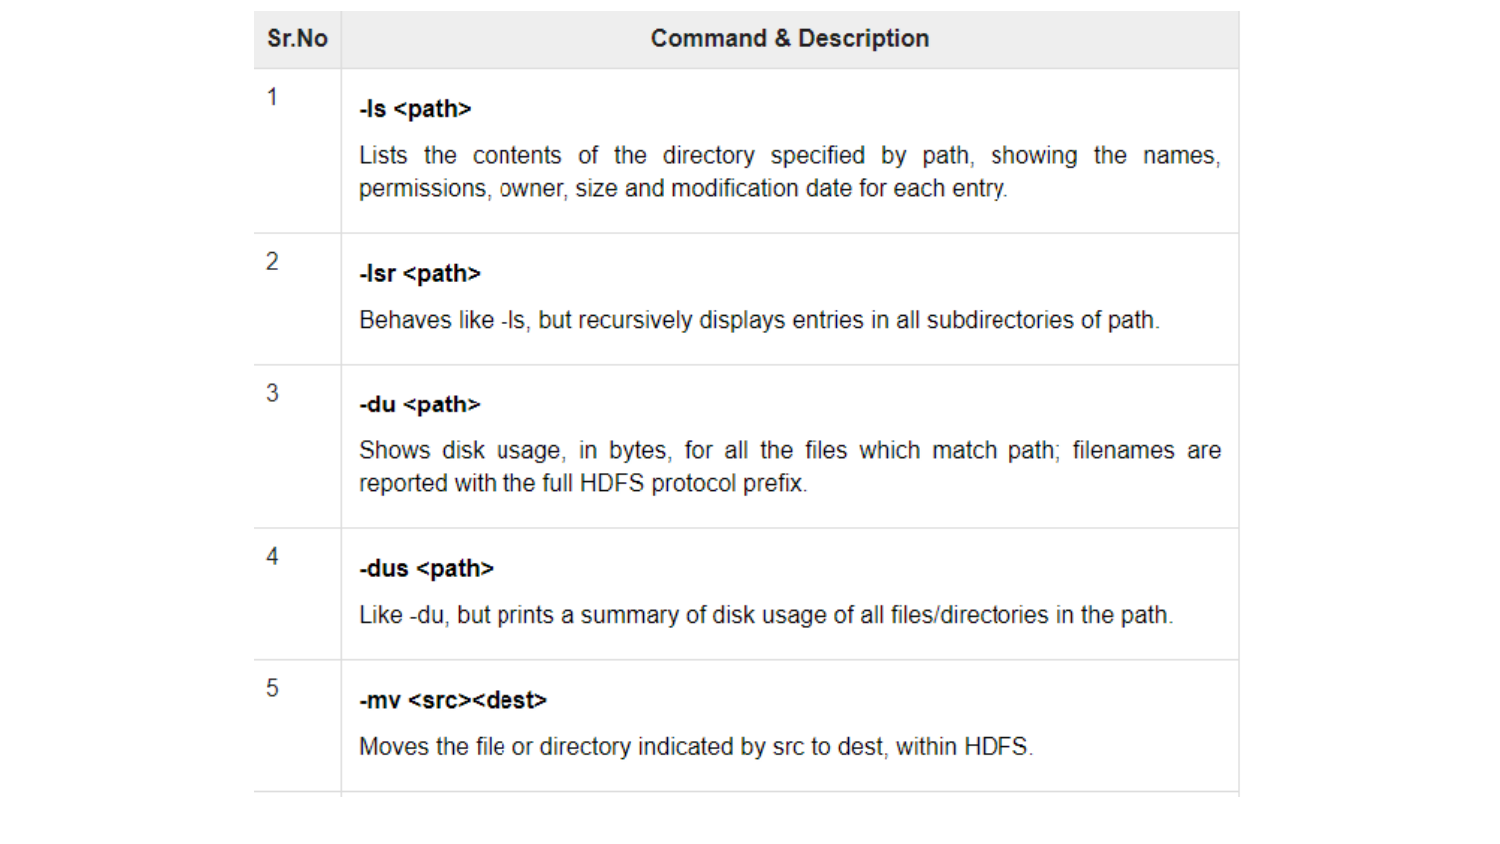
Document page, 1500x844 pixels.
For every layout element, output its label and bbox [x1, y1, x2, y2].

picture [253, 11, 1247, 798]
